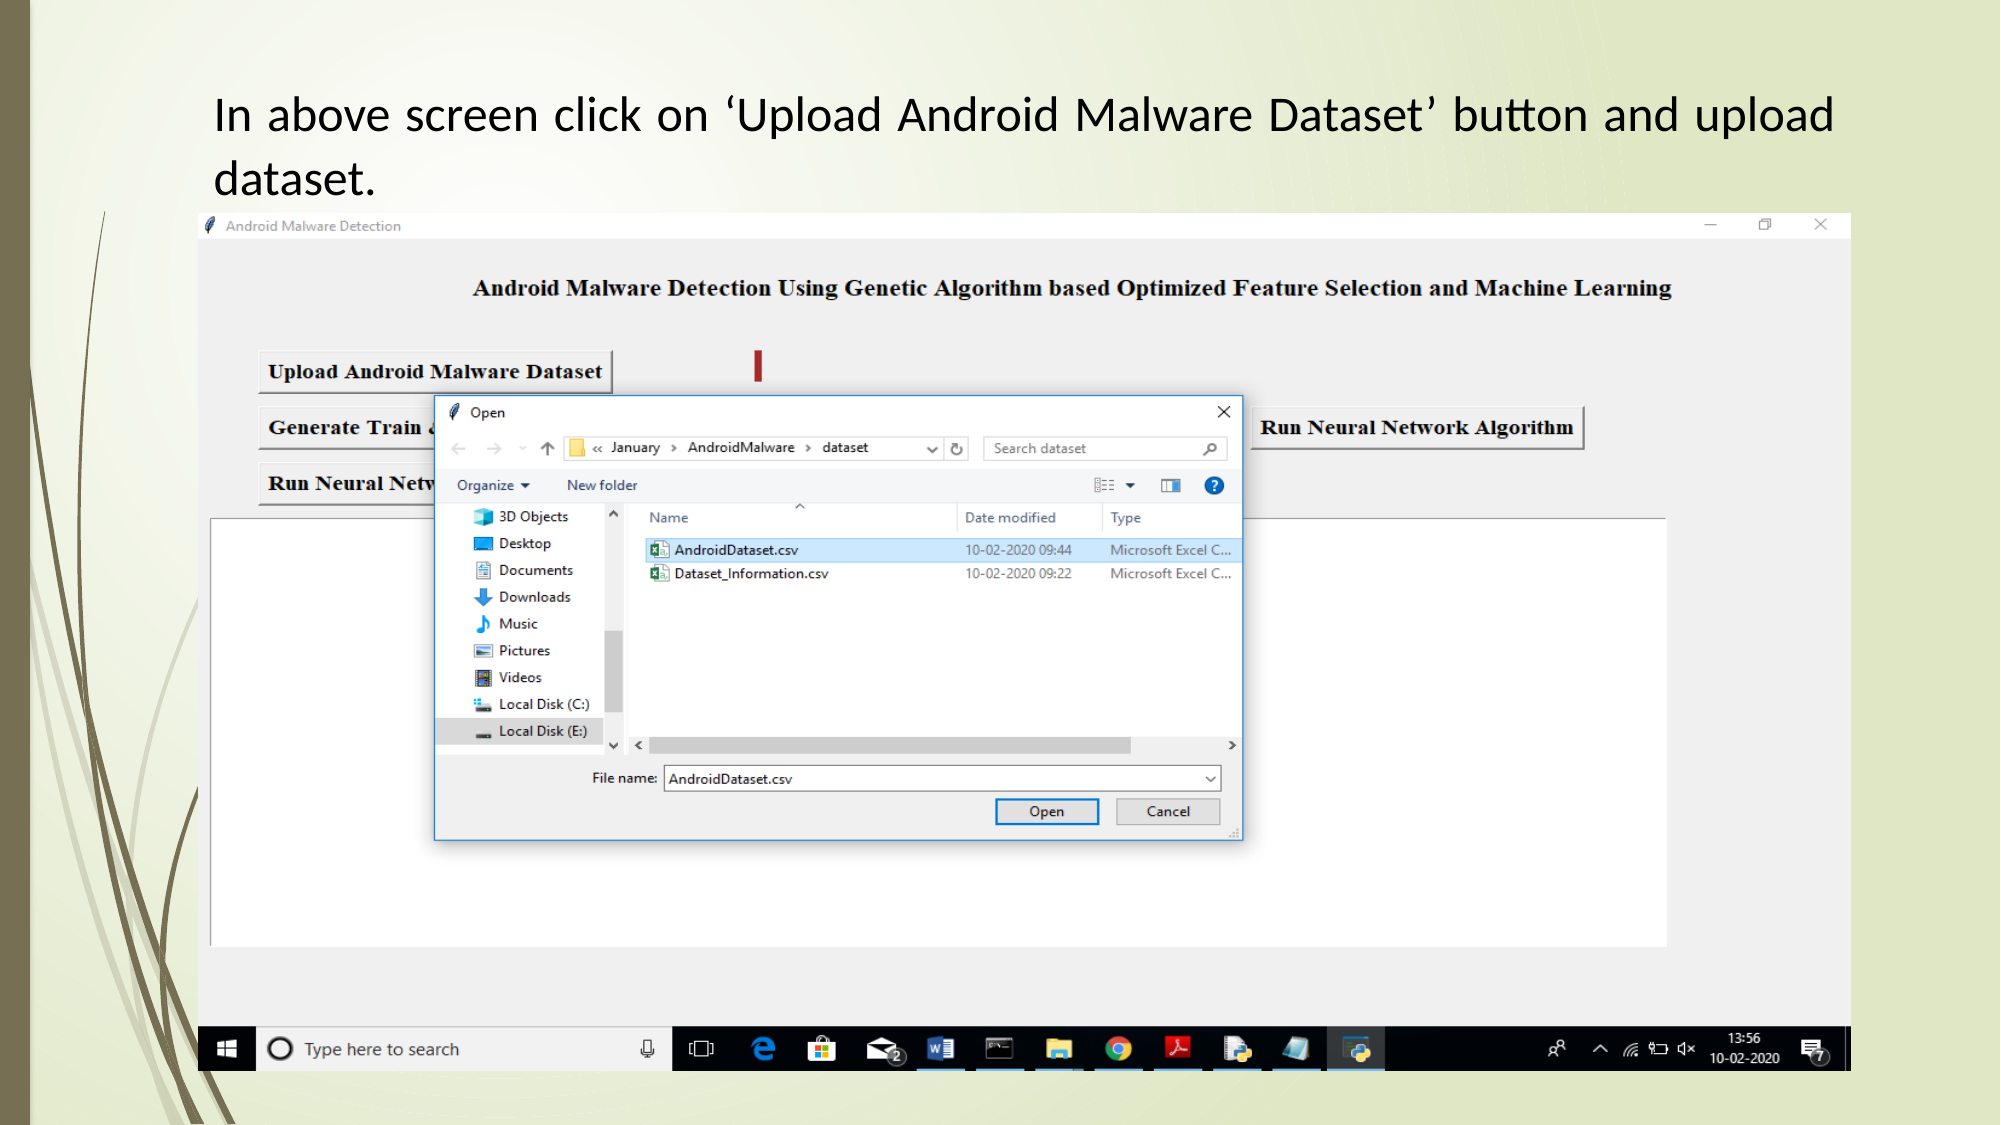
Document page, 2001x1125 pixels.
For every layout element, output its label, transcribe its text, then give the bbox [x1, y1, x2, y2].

text_box In above screen click on ‘Upload Android Malware Dataset’ button and upload dataset. [198, 69, 1851, 213]
picture [198, 213, 1851, 1072]
